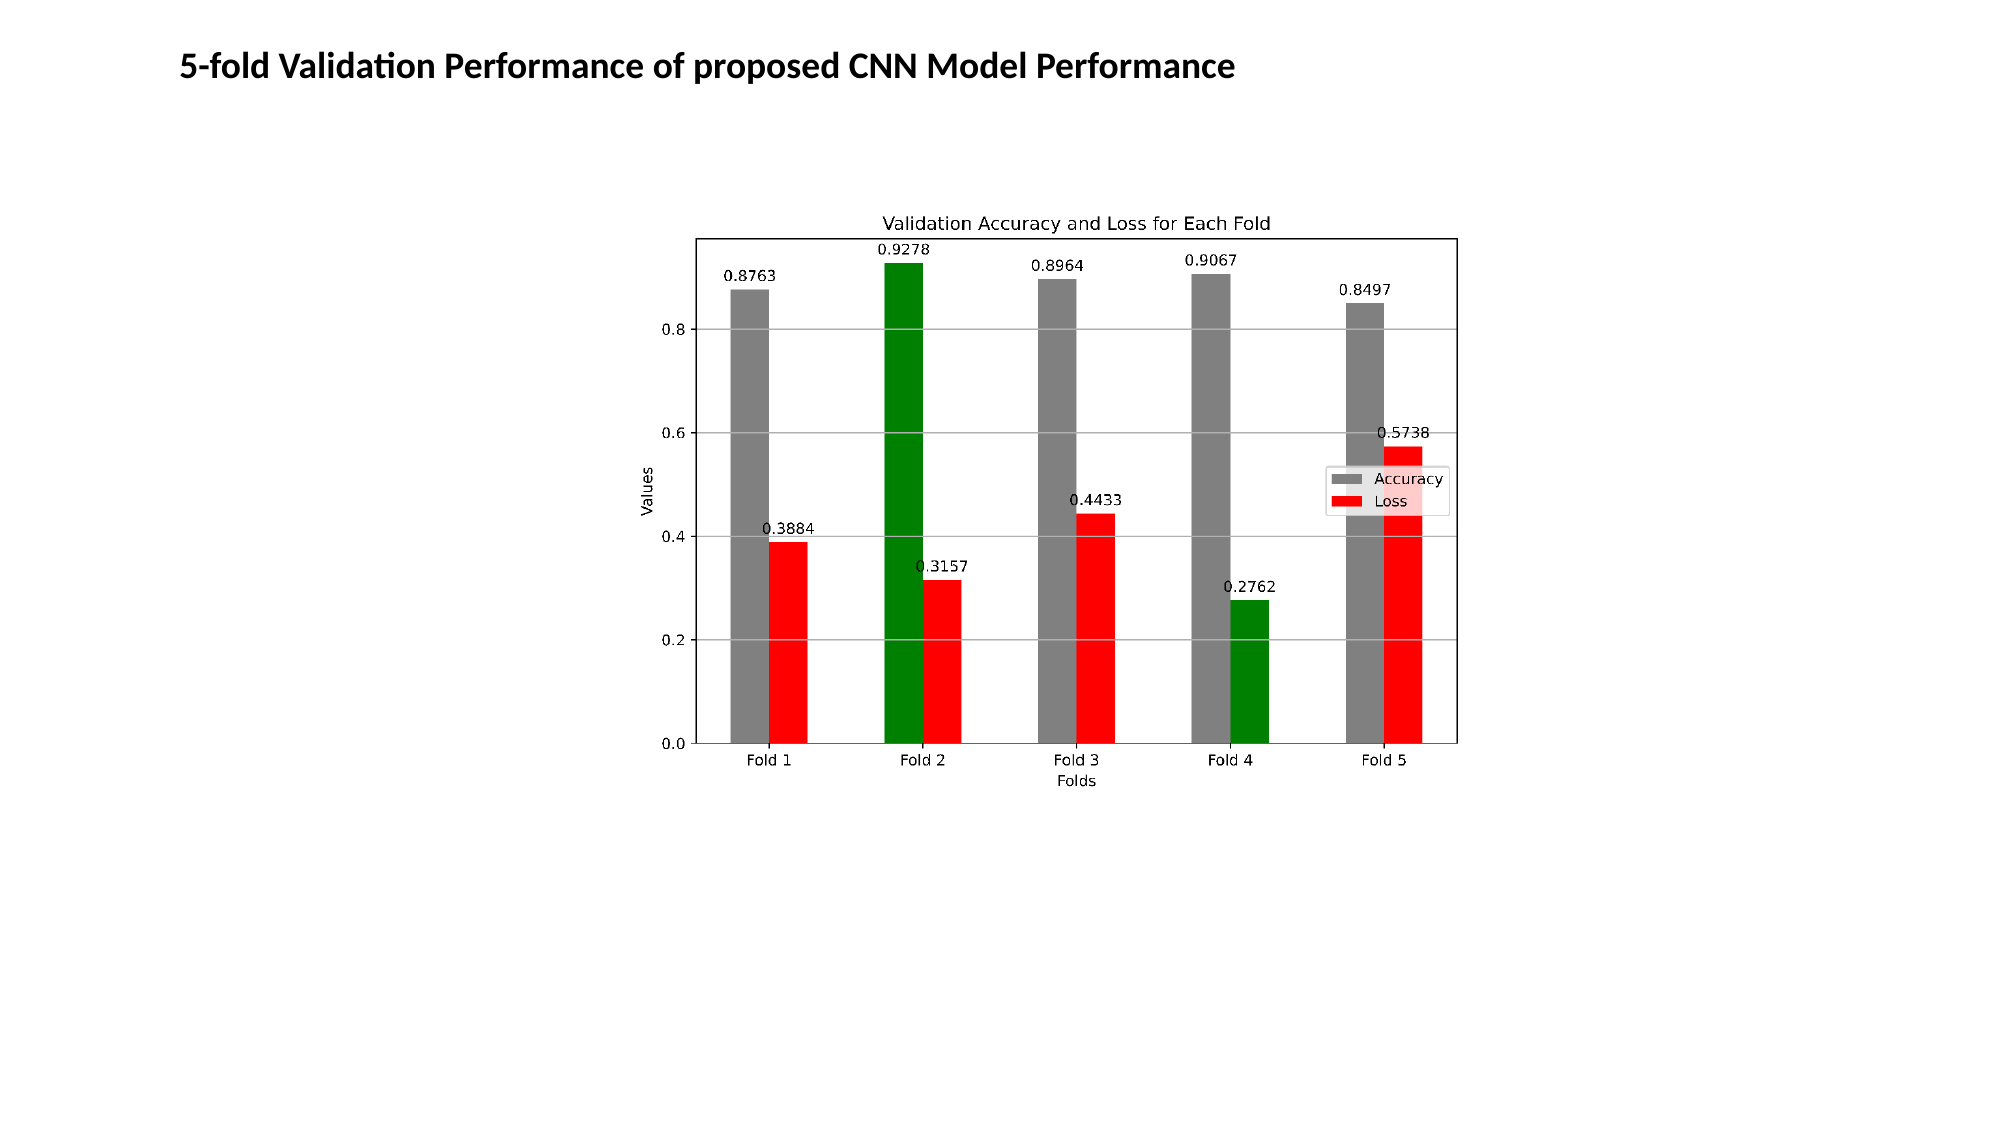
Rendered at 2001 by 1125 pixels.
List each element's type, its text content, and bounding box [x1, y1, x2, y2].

text_box 5-fold Validation Performance of proposed CNN Model Performance [164, 33, 1410, 94]
picture [573, 160, 1555, 815]
